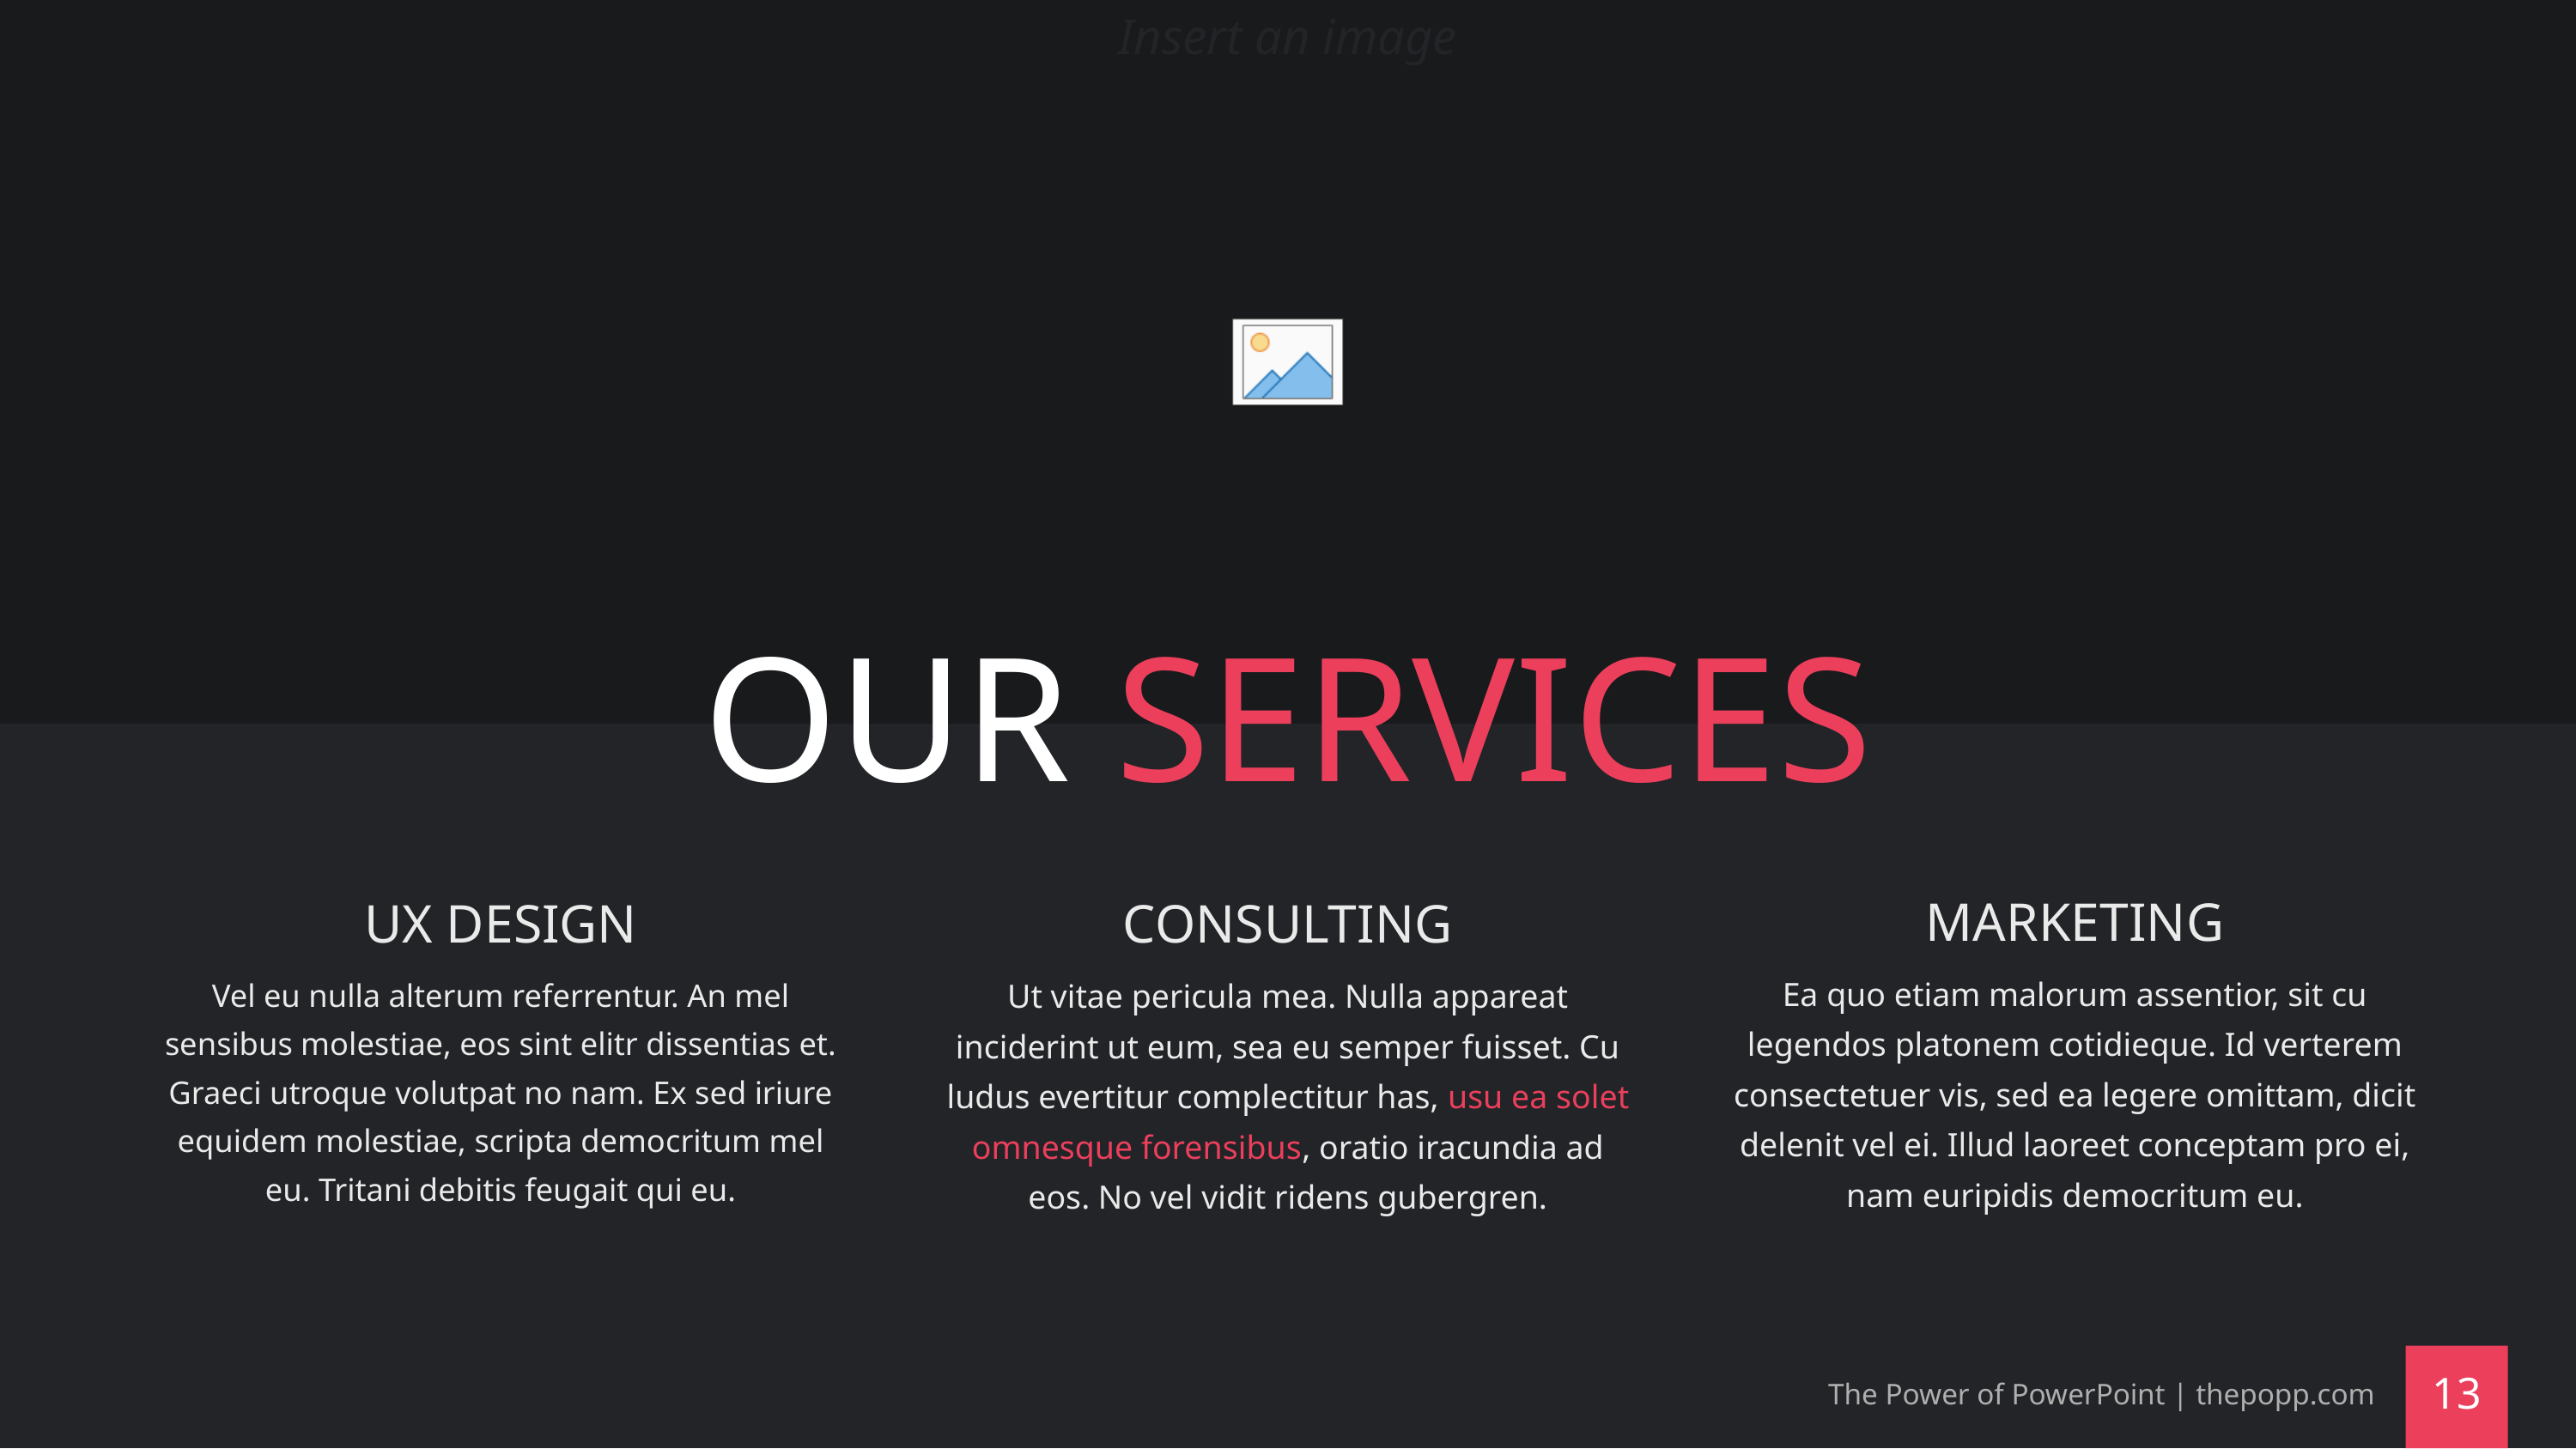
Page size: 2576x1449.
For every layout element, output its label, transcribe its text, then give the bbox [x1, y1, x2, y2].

list Vel eu nulla alterum referrentur. An mel sensibus molestiae, eos sint elitr dissentias et. Graeci utroque volutpat no nam. Ex sed iriure equidem molestiae, scripta democritum mel eu. Tritani debitis feugait qui eu. [143, 958, 859, 1258]
list UX DESIGN [143, 884, 859, 958]
list MARKETING [1717, 882, 2433, 955]
list Ea quo etiam malorum assentior, sit cu legendos platonem cotidieque. Id verterem consectetuer vis, sed ea legere omittam, dicit delenit vel ei. Illud laoreet conceptam pro ei, nam euripidis democritum eu. [1717, 955, 2433, 1255]
list Ut vitae pericula mea. Nulla appareat inciderint ut eum, sea eu semper fuisset. Cu ludus evertitur complectitur has, usu ea solet omnesque forensibus, oratio iracundia ad eos. No vel vidit ridens gubergren. [930, 958, 1646, 1258]
list CONSULTING [930, 884, 1646, 958]
title OUR SERVICES [423, 724, 2153, 827]
picture [0, 0, 2576, 724]
slide_number 13 [2404, 1356, 2509, 1434]
footer The Power of PowerPoint | thepopp.com [1519, 1356, 2389, 1434]
